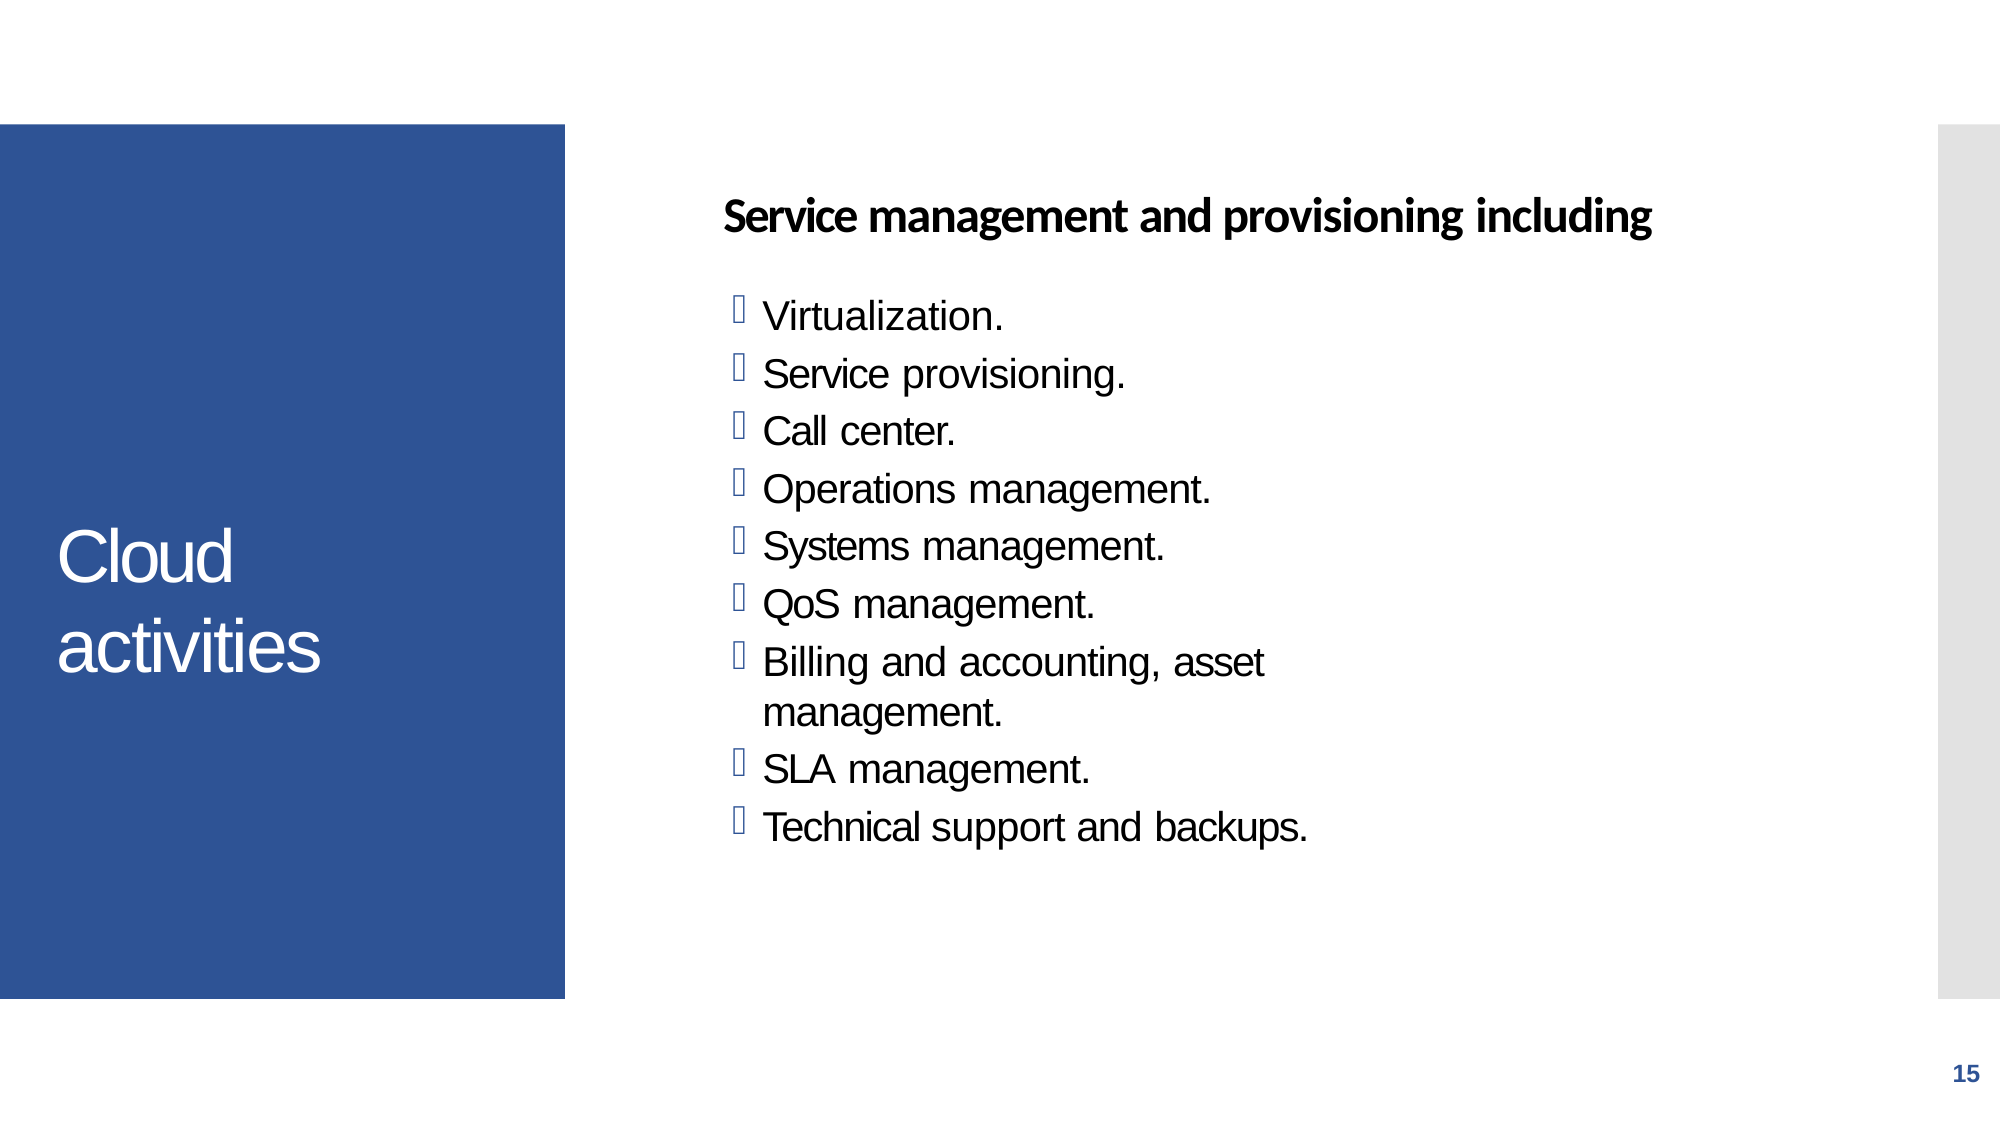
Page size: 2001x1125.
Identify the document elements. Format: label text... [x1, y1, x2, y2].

text_box Virtualization. Service provisioning. Call center. Operations management. Systems management. QoS management. Billing and accounting, asset management. SLA management. Technical support and backups. [730, 279, 1504, 850]
slide_number 15 [1946, 1057, 1987, 1125]
text_box Service management and provisioning including [708, 174, 1668, 250]
text_box Cloud activities [54, 505, 513, 688]
